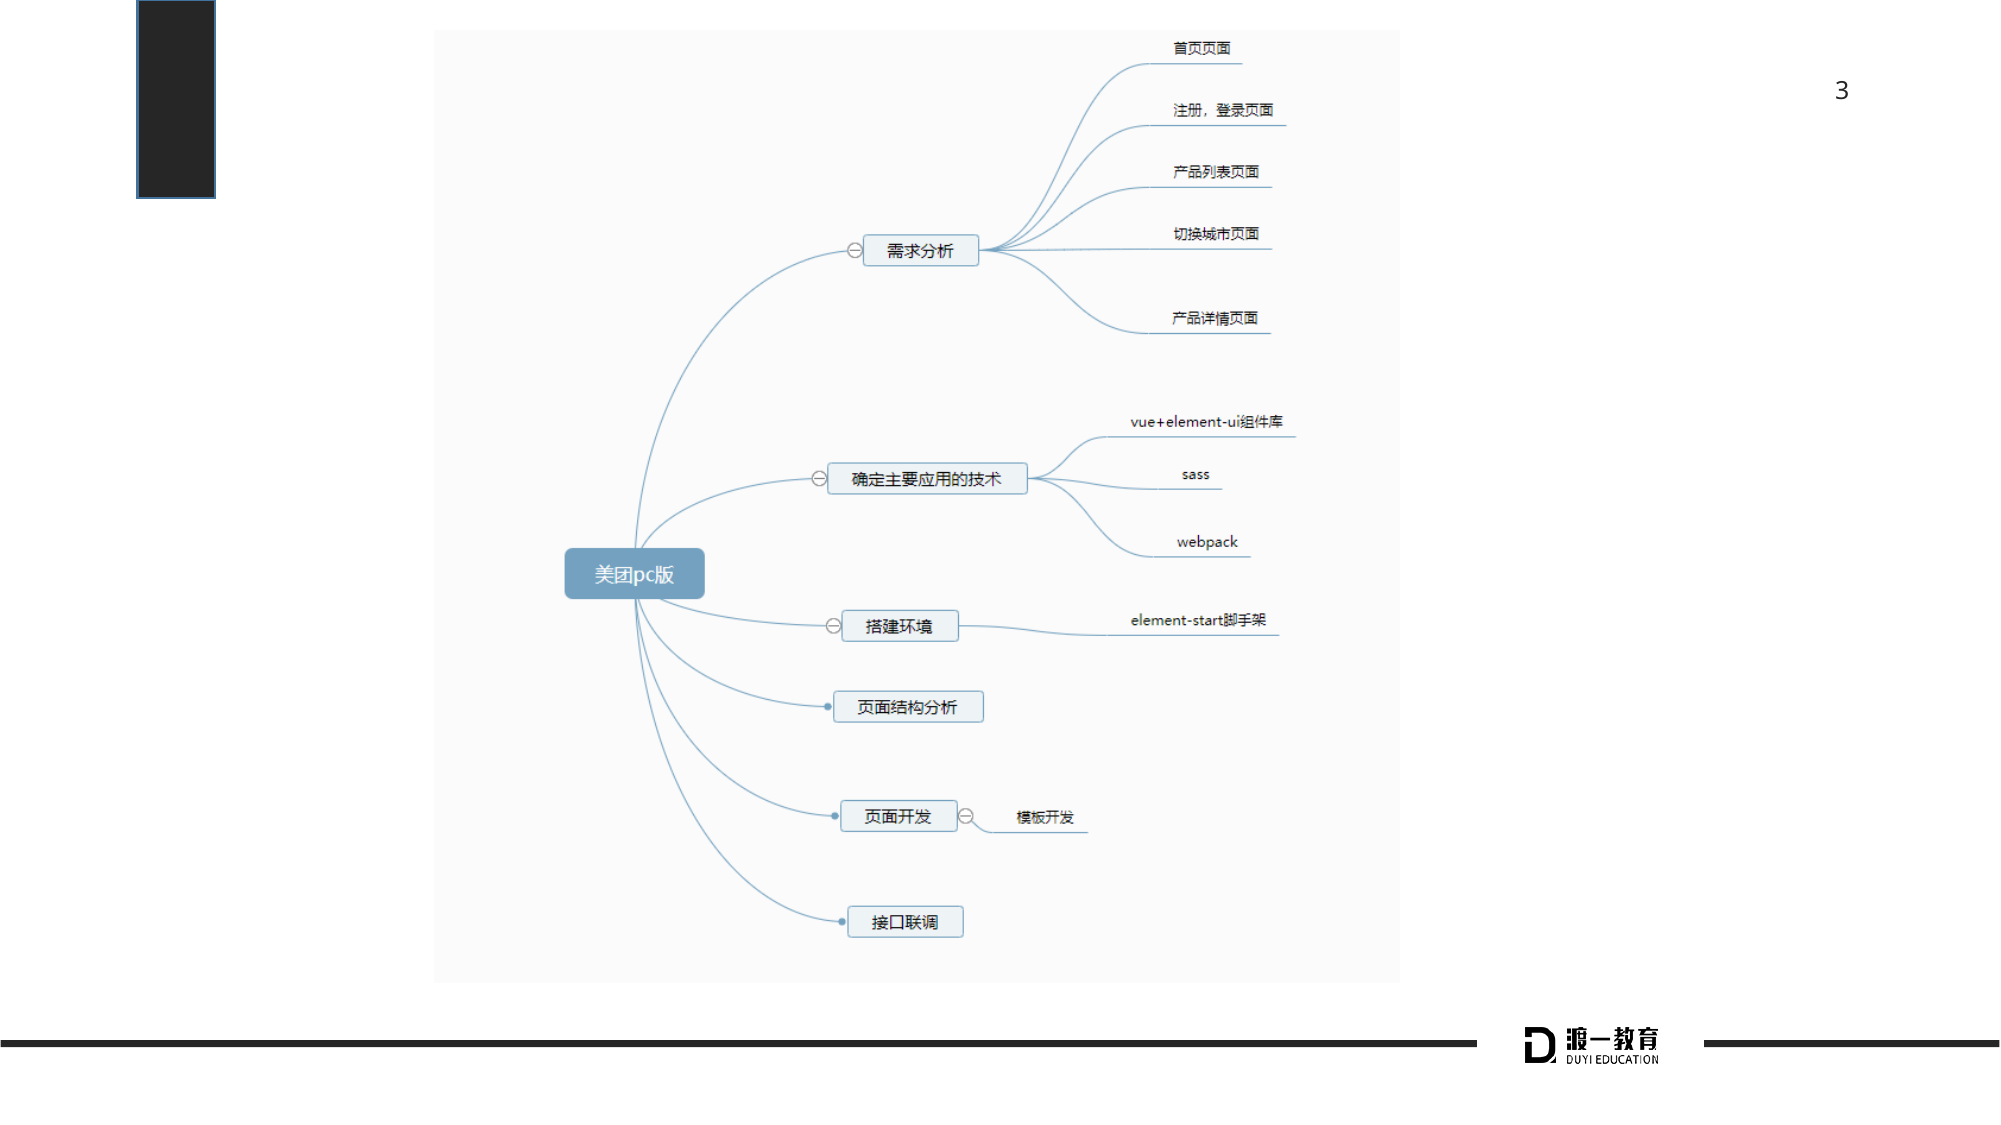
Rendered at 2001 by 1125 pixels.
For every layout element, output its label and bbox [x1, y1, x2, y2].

picture [434, 30, 1400, 983]
picture [1502, 1008, 1679, 1081]
